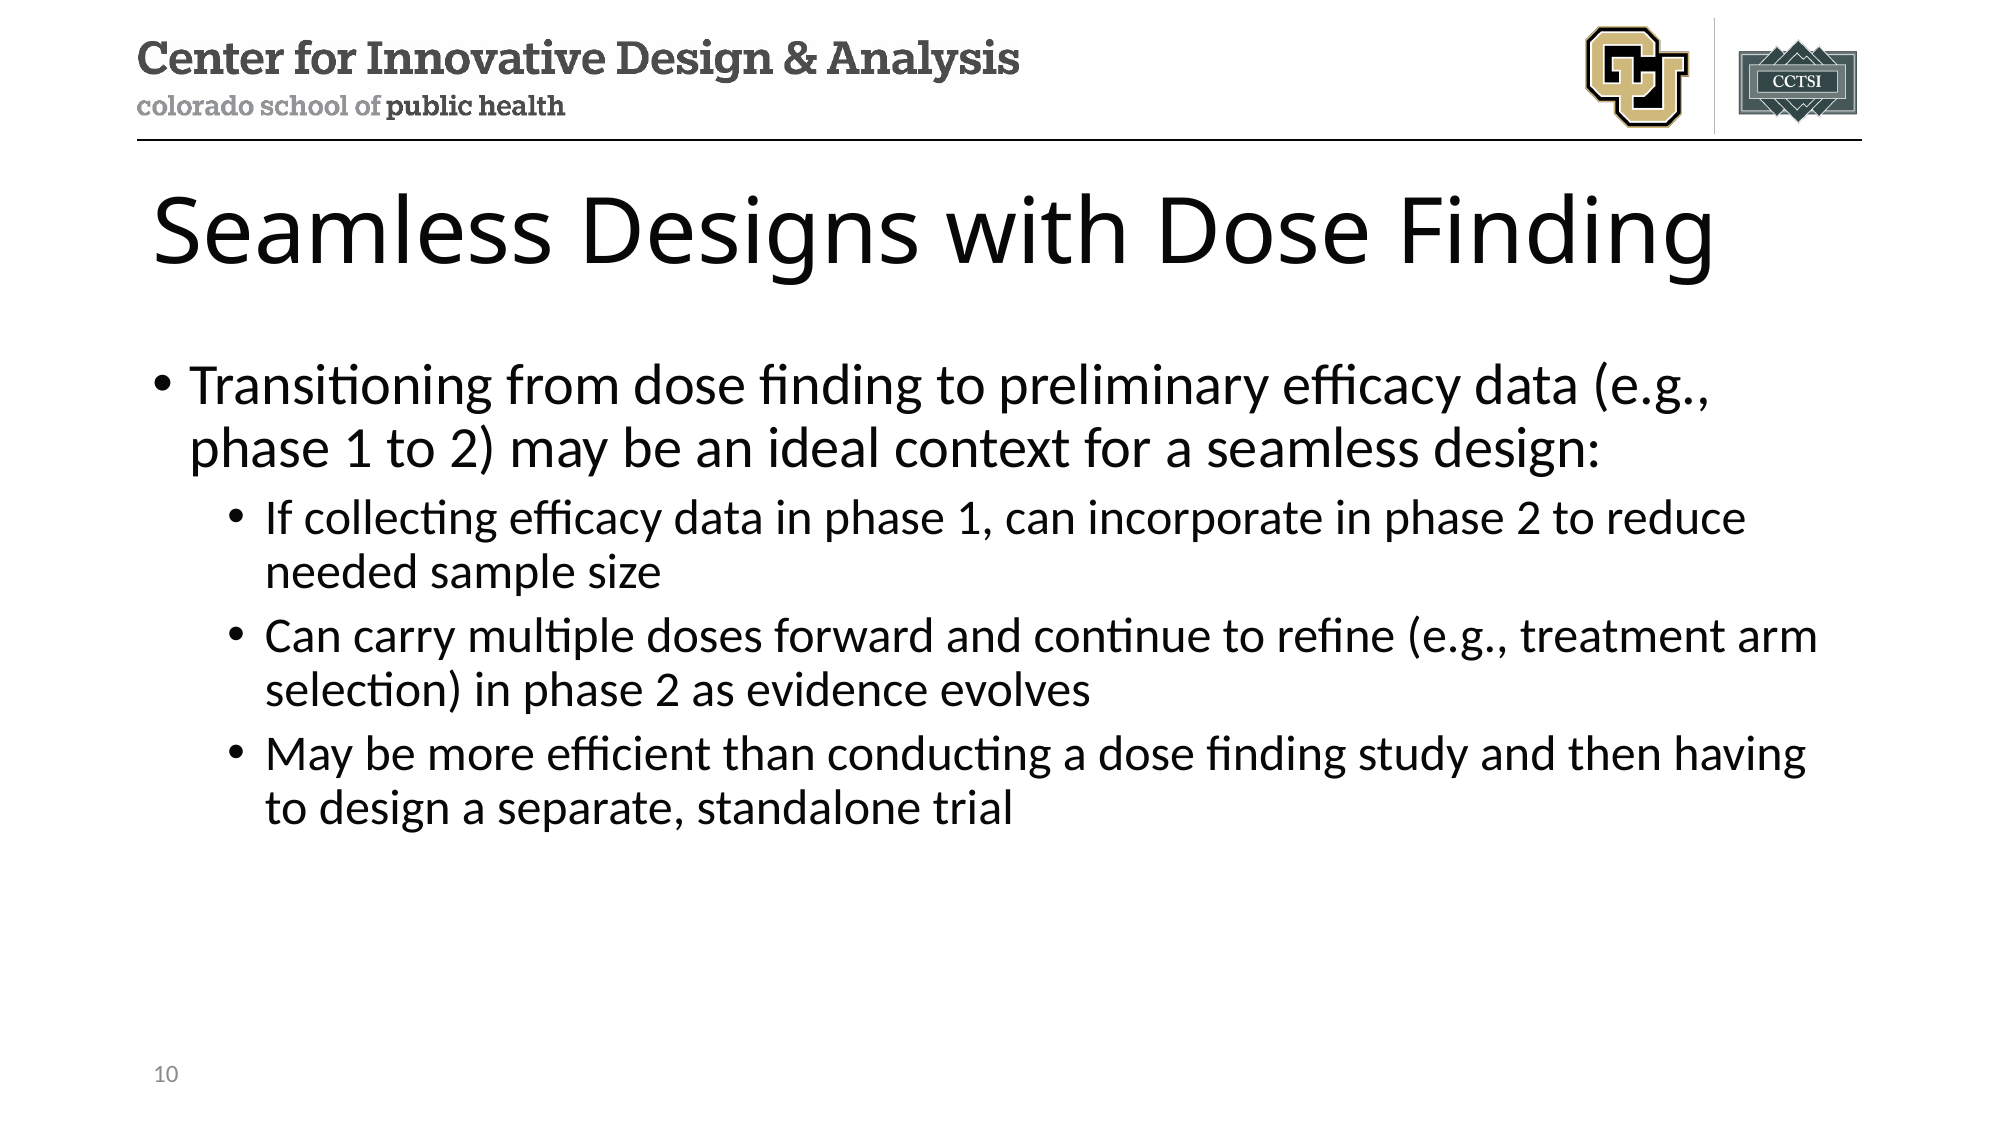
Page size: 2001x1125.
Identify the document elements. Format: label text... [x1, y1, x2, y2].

picture [1584, 17, 1857, 134]
picture [137, 39, 1019, 120]
title Seamless Designs with Dose Finding [137, 150, 1863, 318]
list Transitioning from dose finding to preliminary efficacy data (e.g., phase 1 to 2) may be an ideal context for a seamless design: If collecting efficacy data in phase 1, can incorporate in phase 2 to reduce needed sample size Can carry multiple doses forward and continue to refine (e.g., treatment arm selection) in phase 2 as evidence evolves May be more efficient than conducting a dose finding study and then having to design a separate, standalone trial [137, 347, 1863, 1014]
slide_number 10 [138, 1042, 589, 1103]
